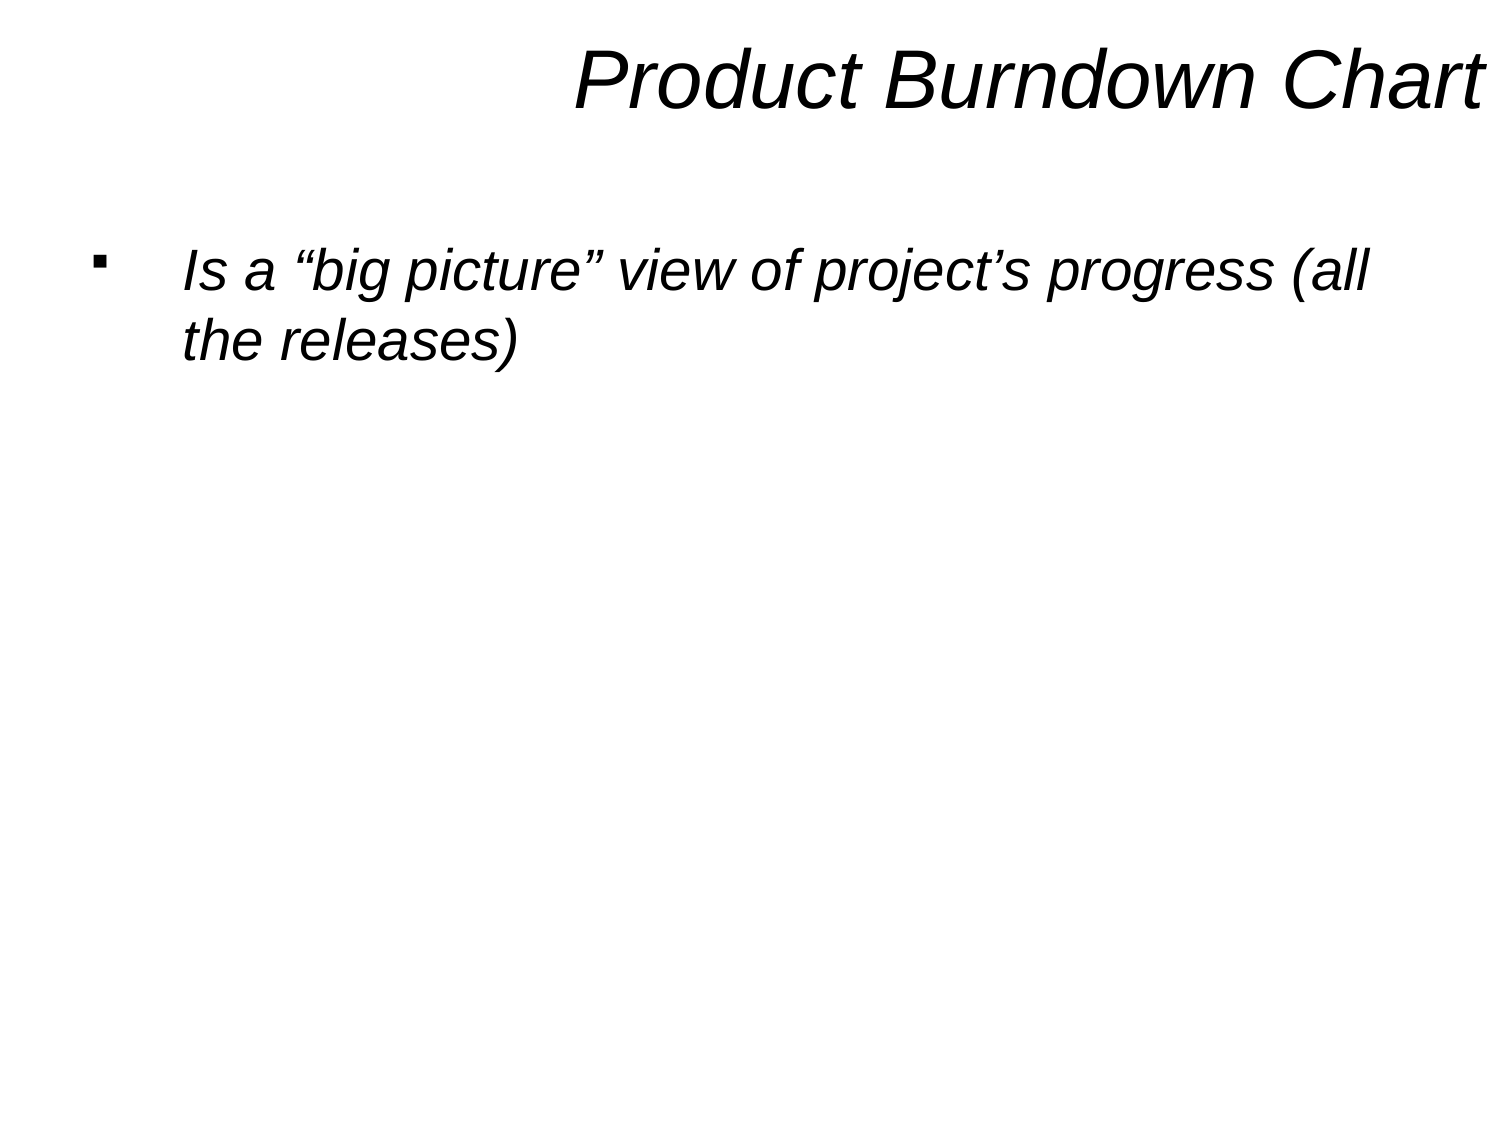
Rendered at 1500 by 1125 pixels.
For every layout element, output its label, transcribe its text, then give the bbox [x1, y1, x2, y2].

list Is a “big picture” view of project’s progress (all the releases) [74, 224, 1388, 951]
title Product Burndown Chart [324, 0, 1500, 163]
